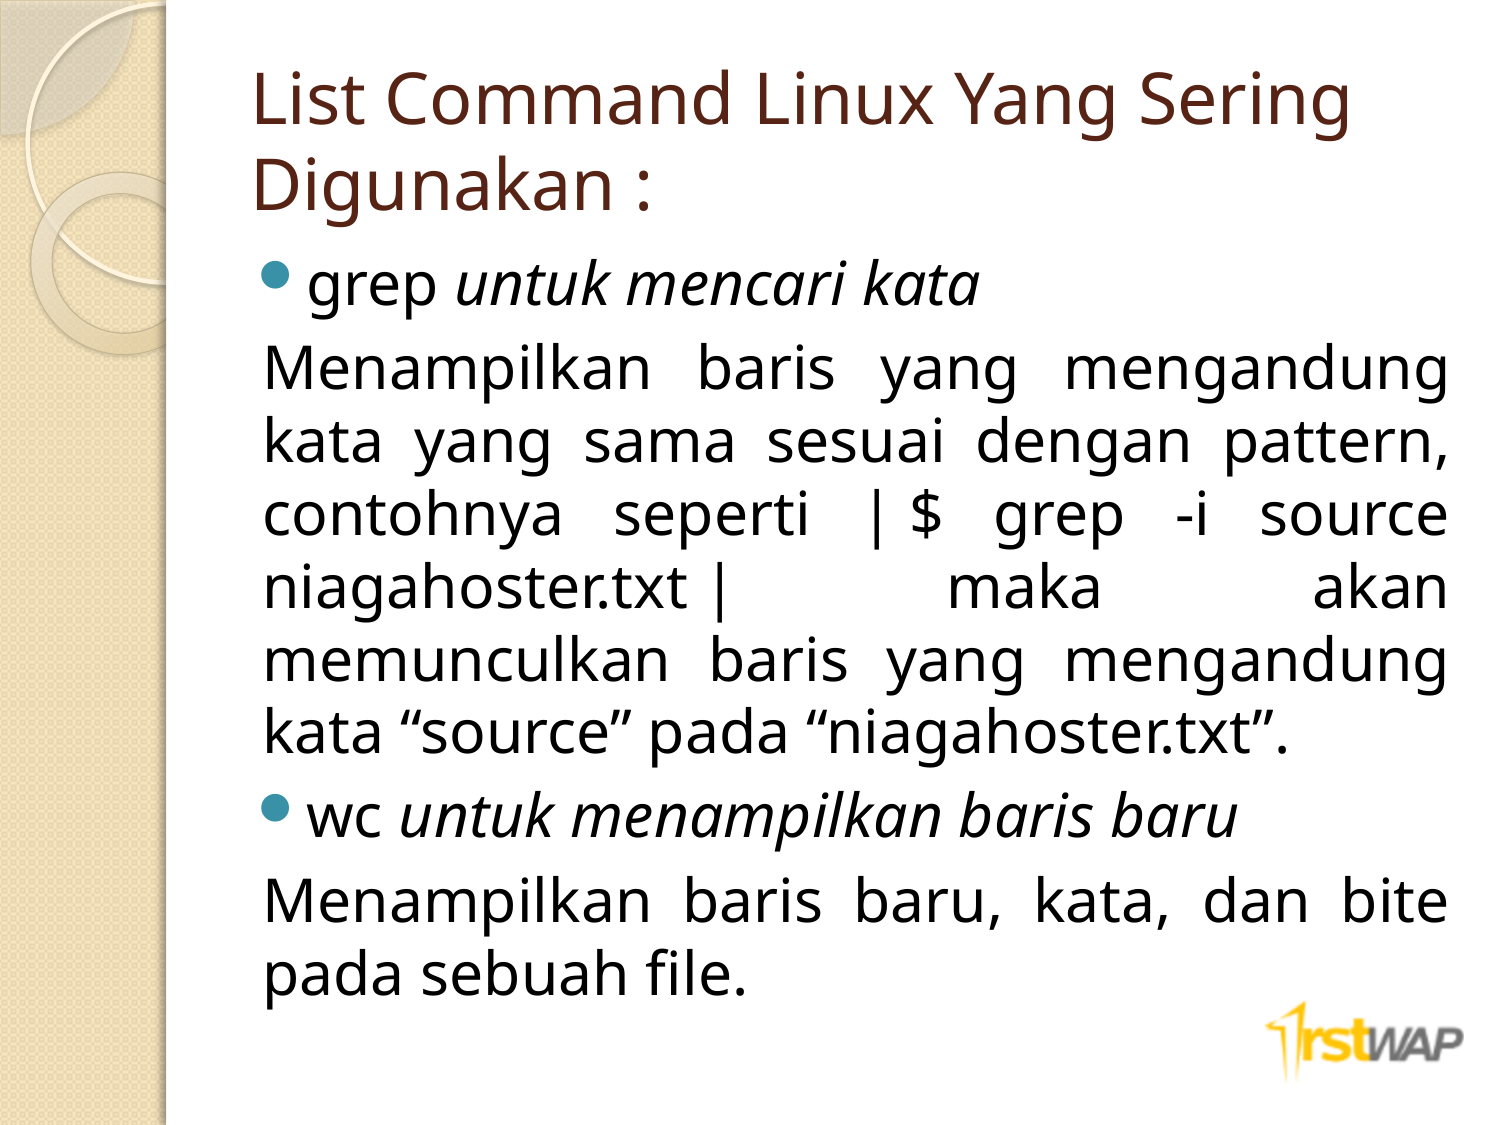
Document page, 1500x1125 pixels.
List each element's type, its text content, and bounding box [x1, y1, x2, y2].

picture [1263, 982, 1464, 1104]
title List Command Linux Yang Sering Digunakan : [235, 45, 1466, 233]
list grep untuk mencari kata Menampilkan baris yang mengandung kata yang sama sesuai dengan pattern, contohnya seperti | $ grep -i source niagahoster.txt | maka akan memunculkan baris yang mengandung kata “source” pada “niagahoster.txt”. wc untuk menampilkan baris baru Menampilkan baris baru, kata, dan bite pada sebuah file. [235, 237, 1466, 1025]
